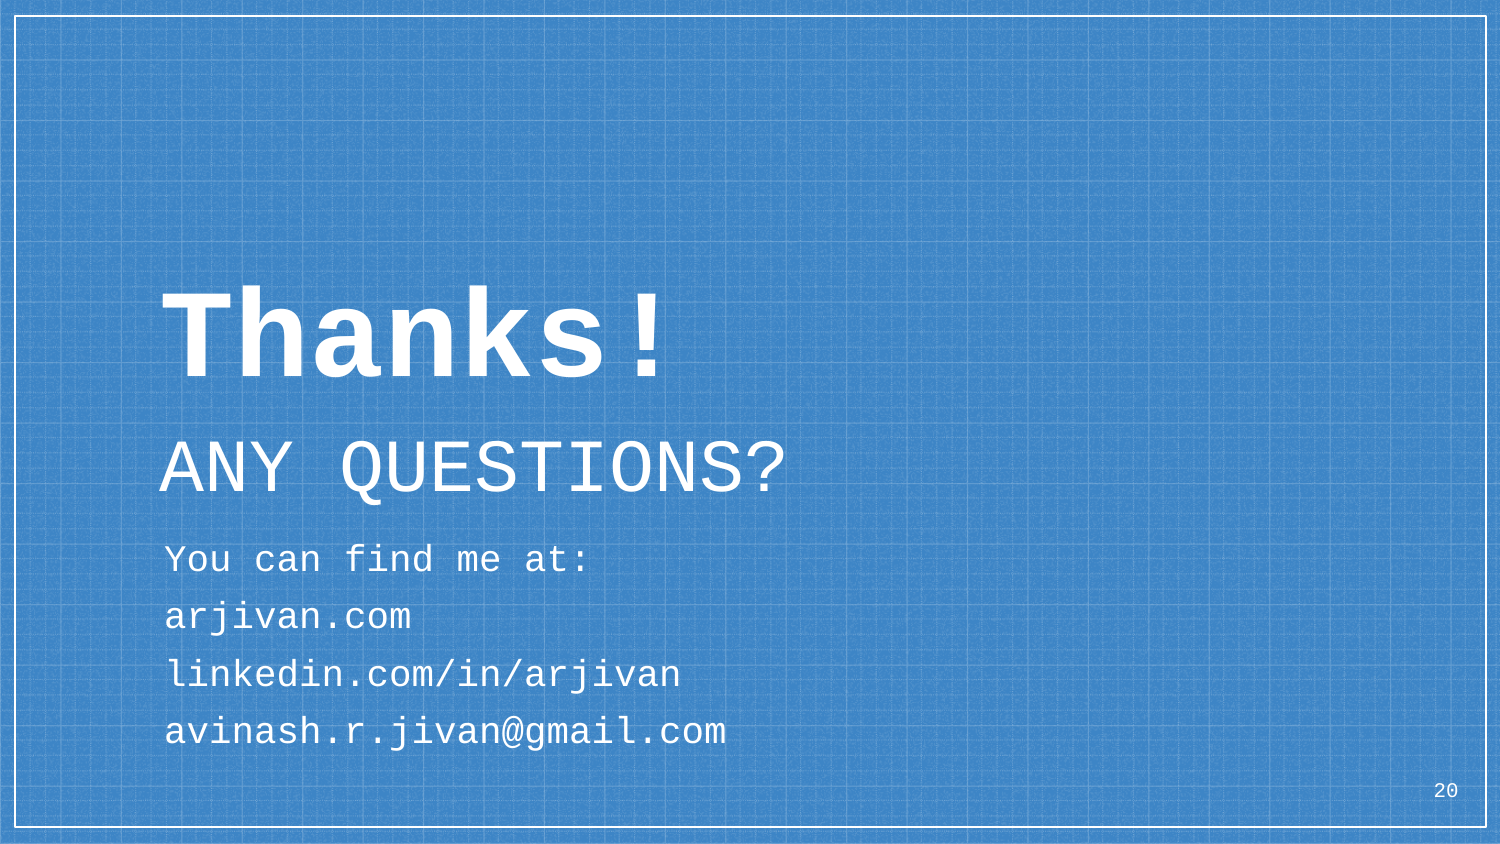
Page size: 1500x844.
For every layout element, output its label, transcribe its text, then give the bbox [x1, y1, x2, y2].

list You can find me at: arjivan.com linkedin.com/in/arjivan avinash.r.jivan@gmail.com [149, 518, 758, 789]
title Thanks! [144, 236, 1420, 427]
picture [0, 0, 1500, 844]
subtitle ANY QUESTIONS? [144, 400, 1226, 530]
slide_number 20 [1398, 761, 1474, 810]
